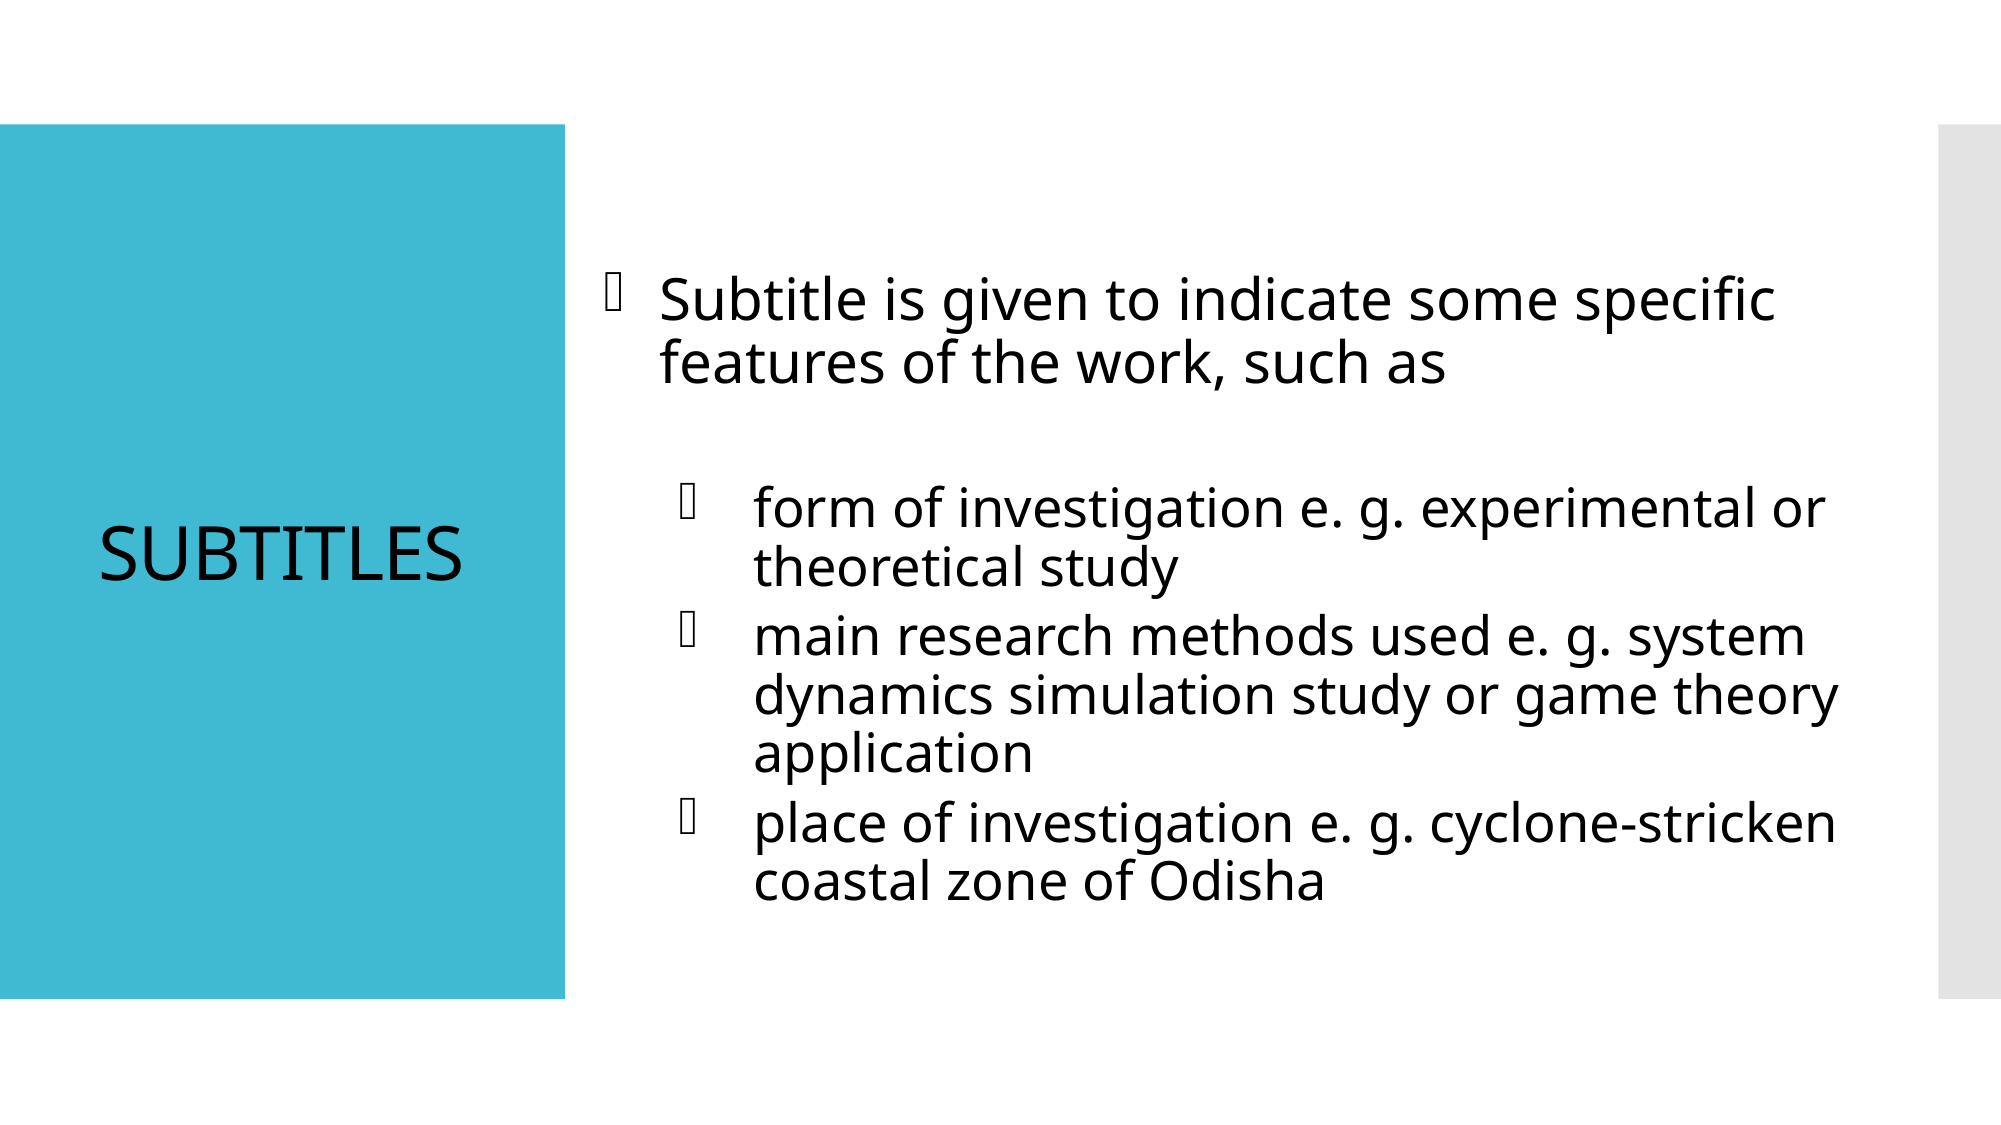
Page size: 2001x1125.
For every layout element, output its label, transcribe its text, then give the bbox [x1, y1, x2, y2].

list Subtitle is given to indicate some specific features of the work, such as form of investigation e. g. experimental or theoretical study main research methods used e. g. system dynamics simulation study or game theory application place of investigation e. g. cyclone-stricken coastal zone of Odisha [588, 262, 1884, 1005]
title SUBTITLES [45, 161, 519, 952]
